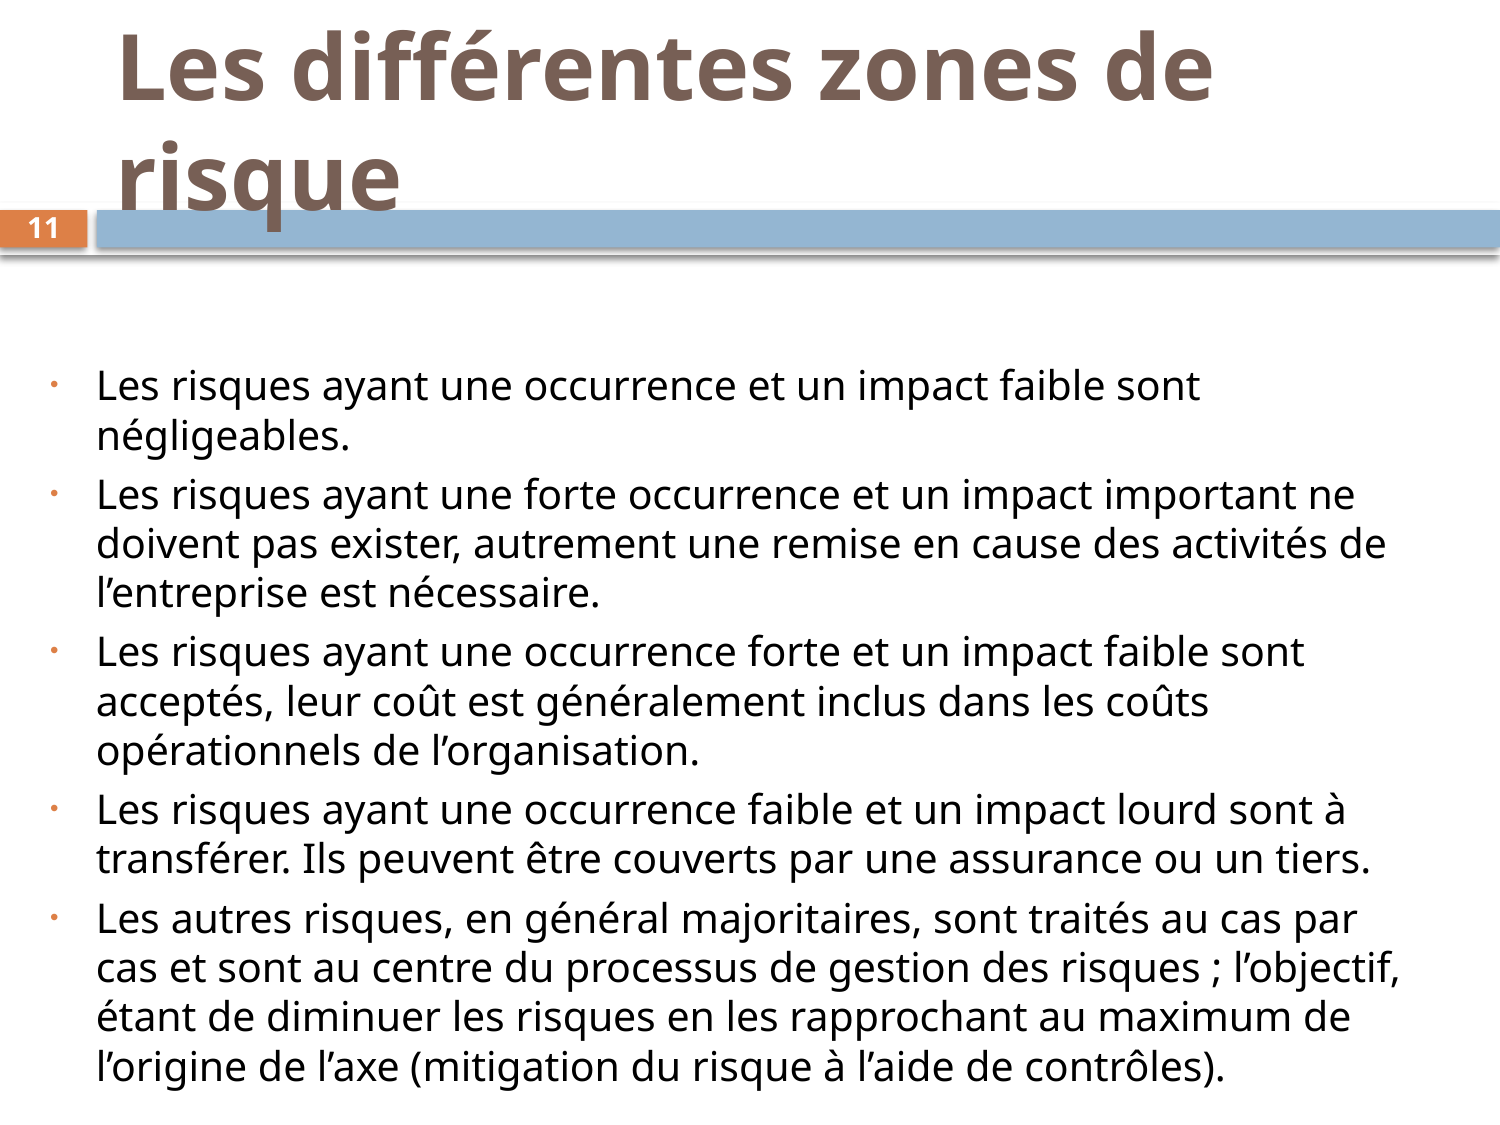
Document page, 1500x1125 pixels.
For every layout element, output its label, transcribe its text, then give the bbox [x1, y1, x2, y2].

title Les différentes zones de risque [100, 37, 1438, 200]
slide_number 11 [0, 208, 88, 249]
list Les risques ayant une occurrence et un impact faible sont négligeables. Les risques ayant une forte occurrence et un impact important ne doivent pas exister, autrement une remise en cause des activités de l’entreprise est nécessaire. Les risques ayant une occurrence forte et un impact faible sont acceptés, leur coût est généralement inclus dans les coûts opérationnels de l’organisation. Les risques ayant une occurrence faible et un impact lourd sont à transférer. Ils peuvent être couverts par une assurance ou un tiers. Les autres risques, en général majoritaires, sont traités au cas par cas et sont au centre du processus de gestion des risques ; l’objectif, étant de diminuer les risques en les rapprochant au maximum de l’origine de l’axe (mitigation du risque à l’aide de contrôles). [35, 292, 1438, 1125]
